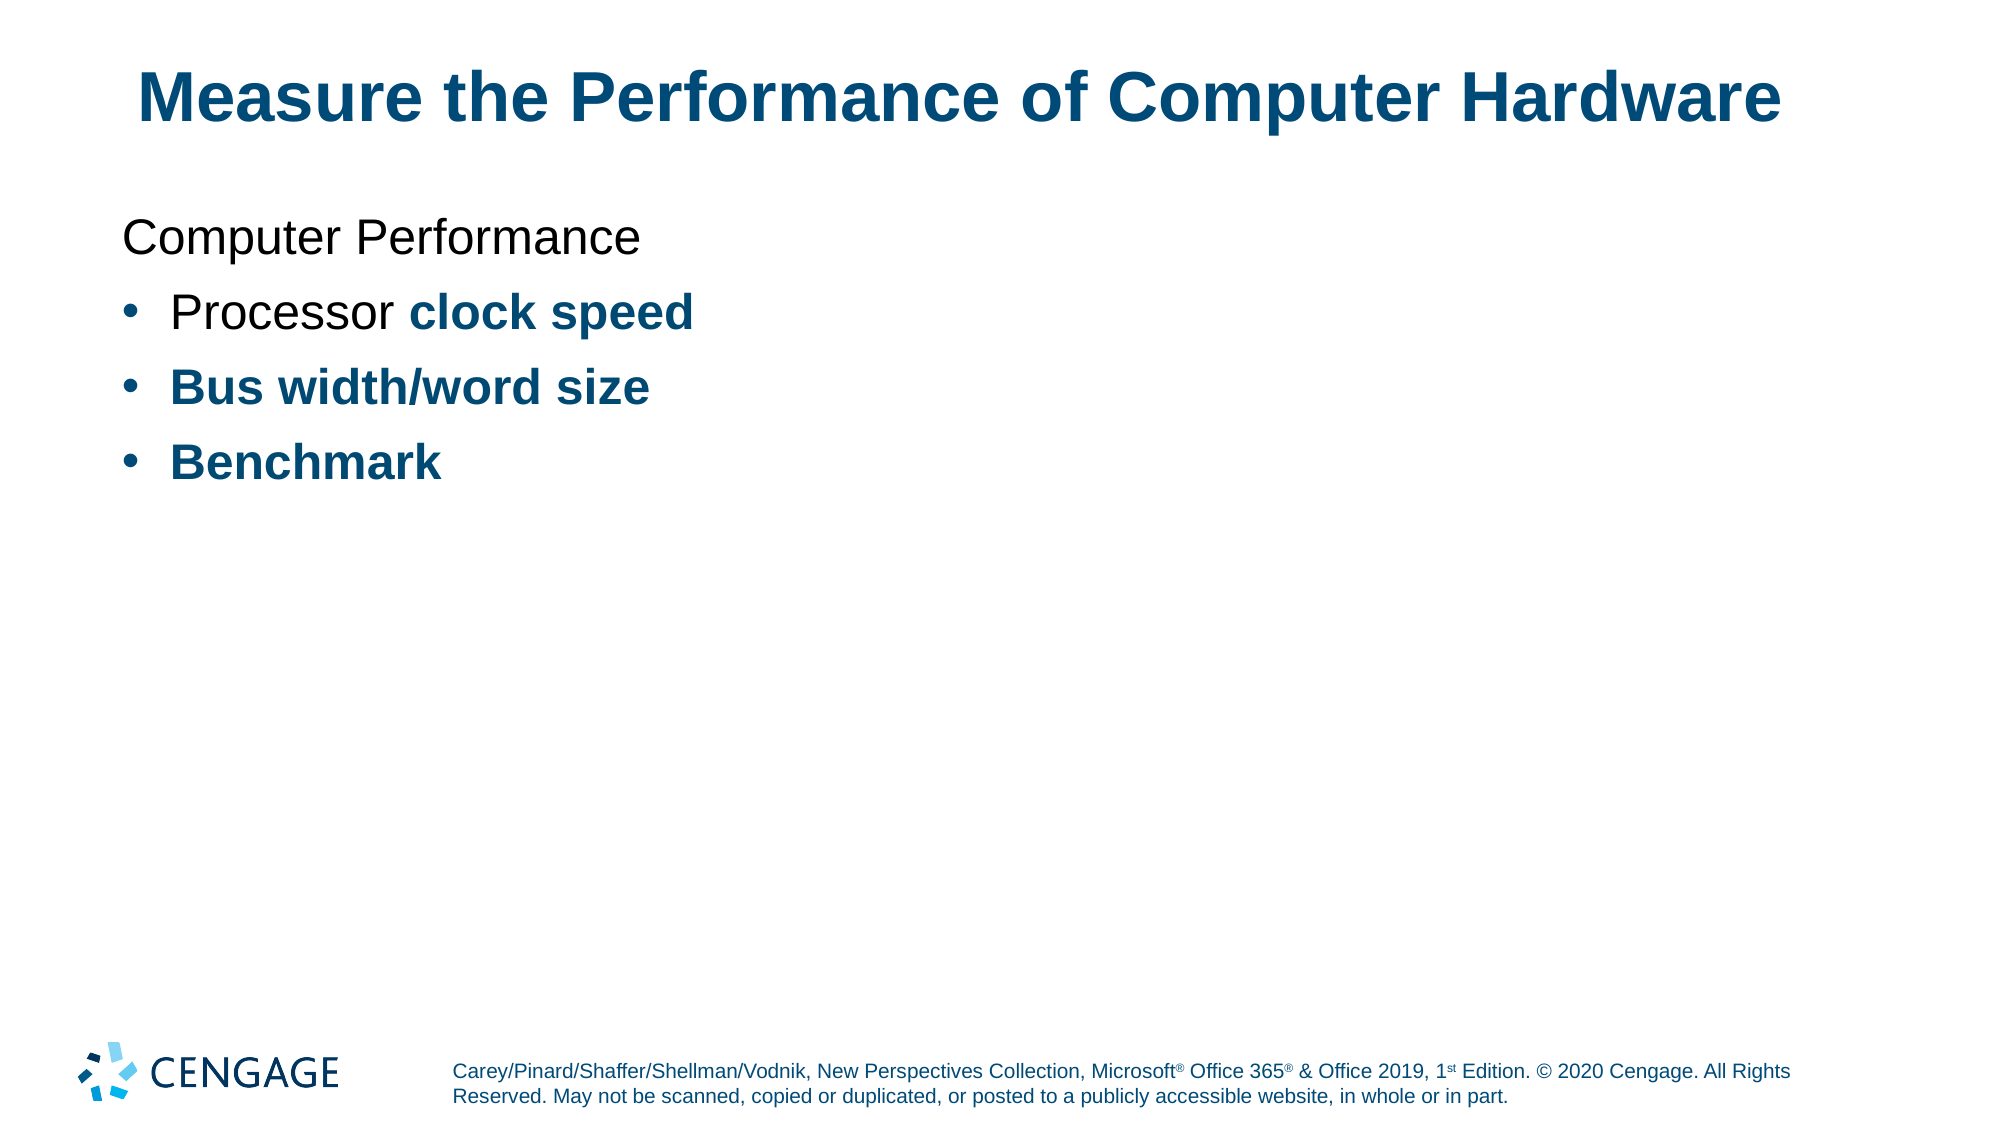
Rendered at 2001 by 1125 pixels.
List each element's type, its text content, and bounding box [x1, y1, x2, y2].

list Computer Performance Processor clock speed Bus width/word size Benchmark [121, 211, 1879, 914]
title Measure the Performance of Computer Hardware [137, 59, 1863, 171]
picture [78, 1042, 338, 1101]
